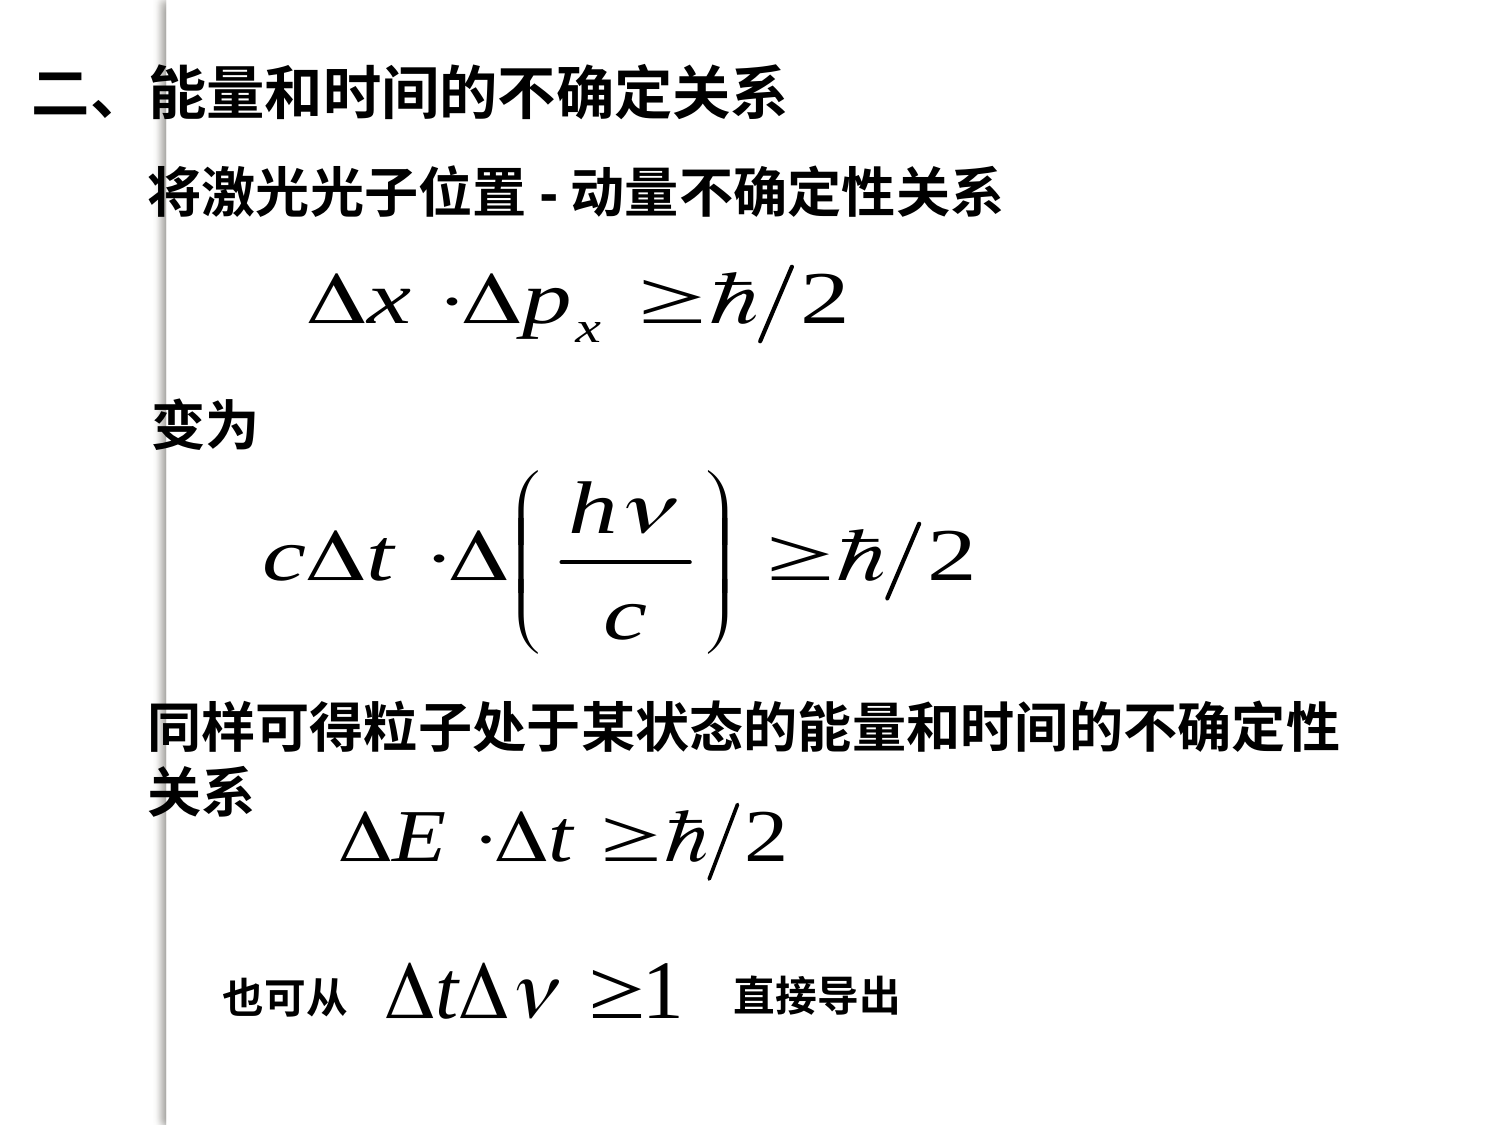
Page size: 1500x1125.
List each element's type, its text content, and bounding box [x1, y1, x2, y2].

text_box 变为 [136, 384, 275, 464]
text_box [371, 941, 692, 1040]
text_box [324, 786, 805, 893]
text_box 也可从 [207, 964, 363, 1029]
text_box 同样可得粒子处于某状态的能量和时间的不确定性关系 [132, 686, 1370, 831]
text_box 直接导出 [719, 962, 917, 1028]
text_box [291, 248, 863, 362]
text_box 二、能量和时间的不确定关系 [17, 48, 804, 134]
text_box 将激光光子位置-动量不确定性关系 [71, 150, 1307, 231]
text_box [248, 456, 994, 669]
